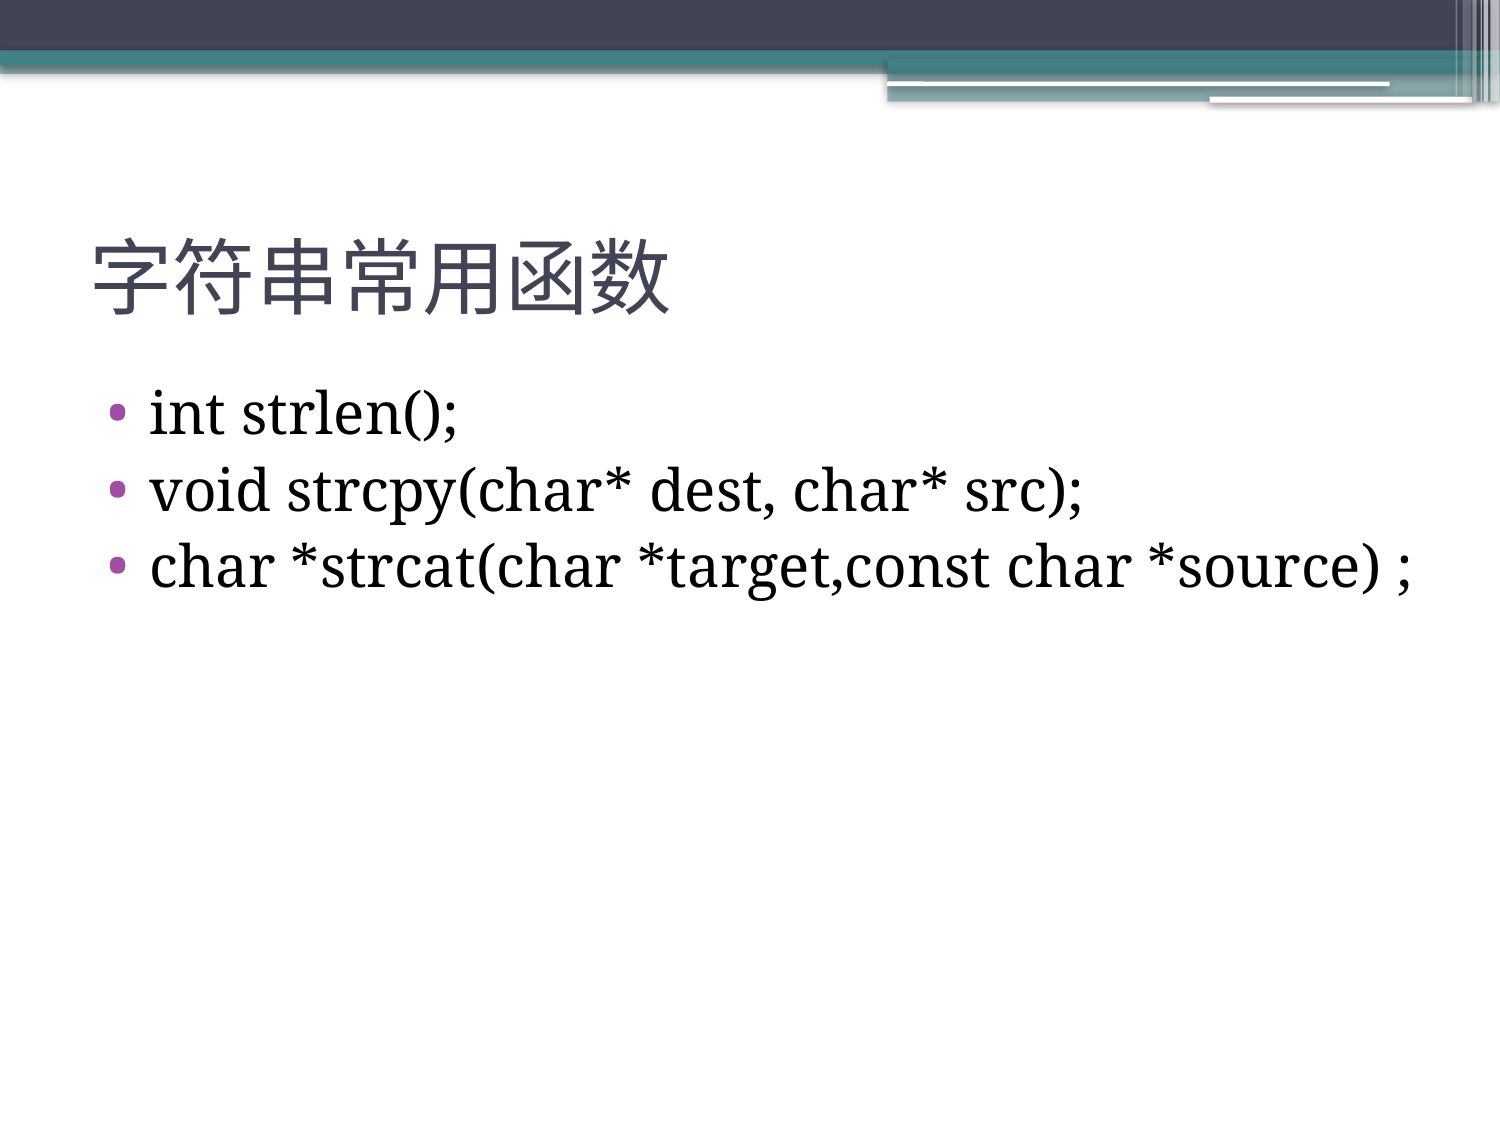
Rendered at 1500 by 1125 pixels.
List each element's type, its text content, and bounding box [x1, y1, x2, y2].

list int strlen(); void strcpy(char* dest, char* src); char *strcat(char *target,const char *source) ; [75, 368, 1459, 1079]
title 字符串常用函数 [75, 187, 1425, 363]
